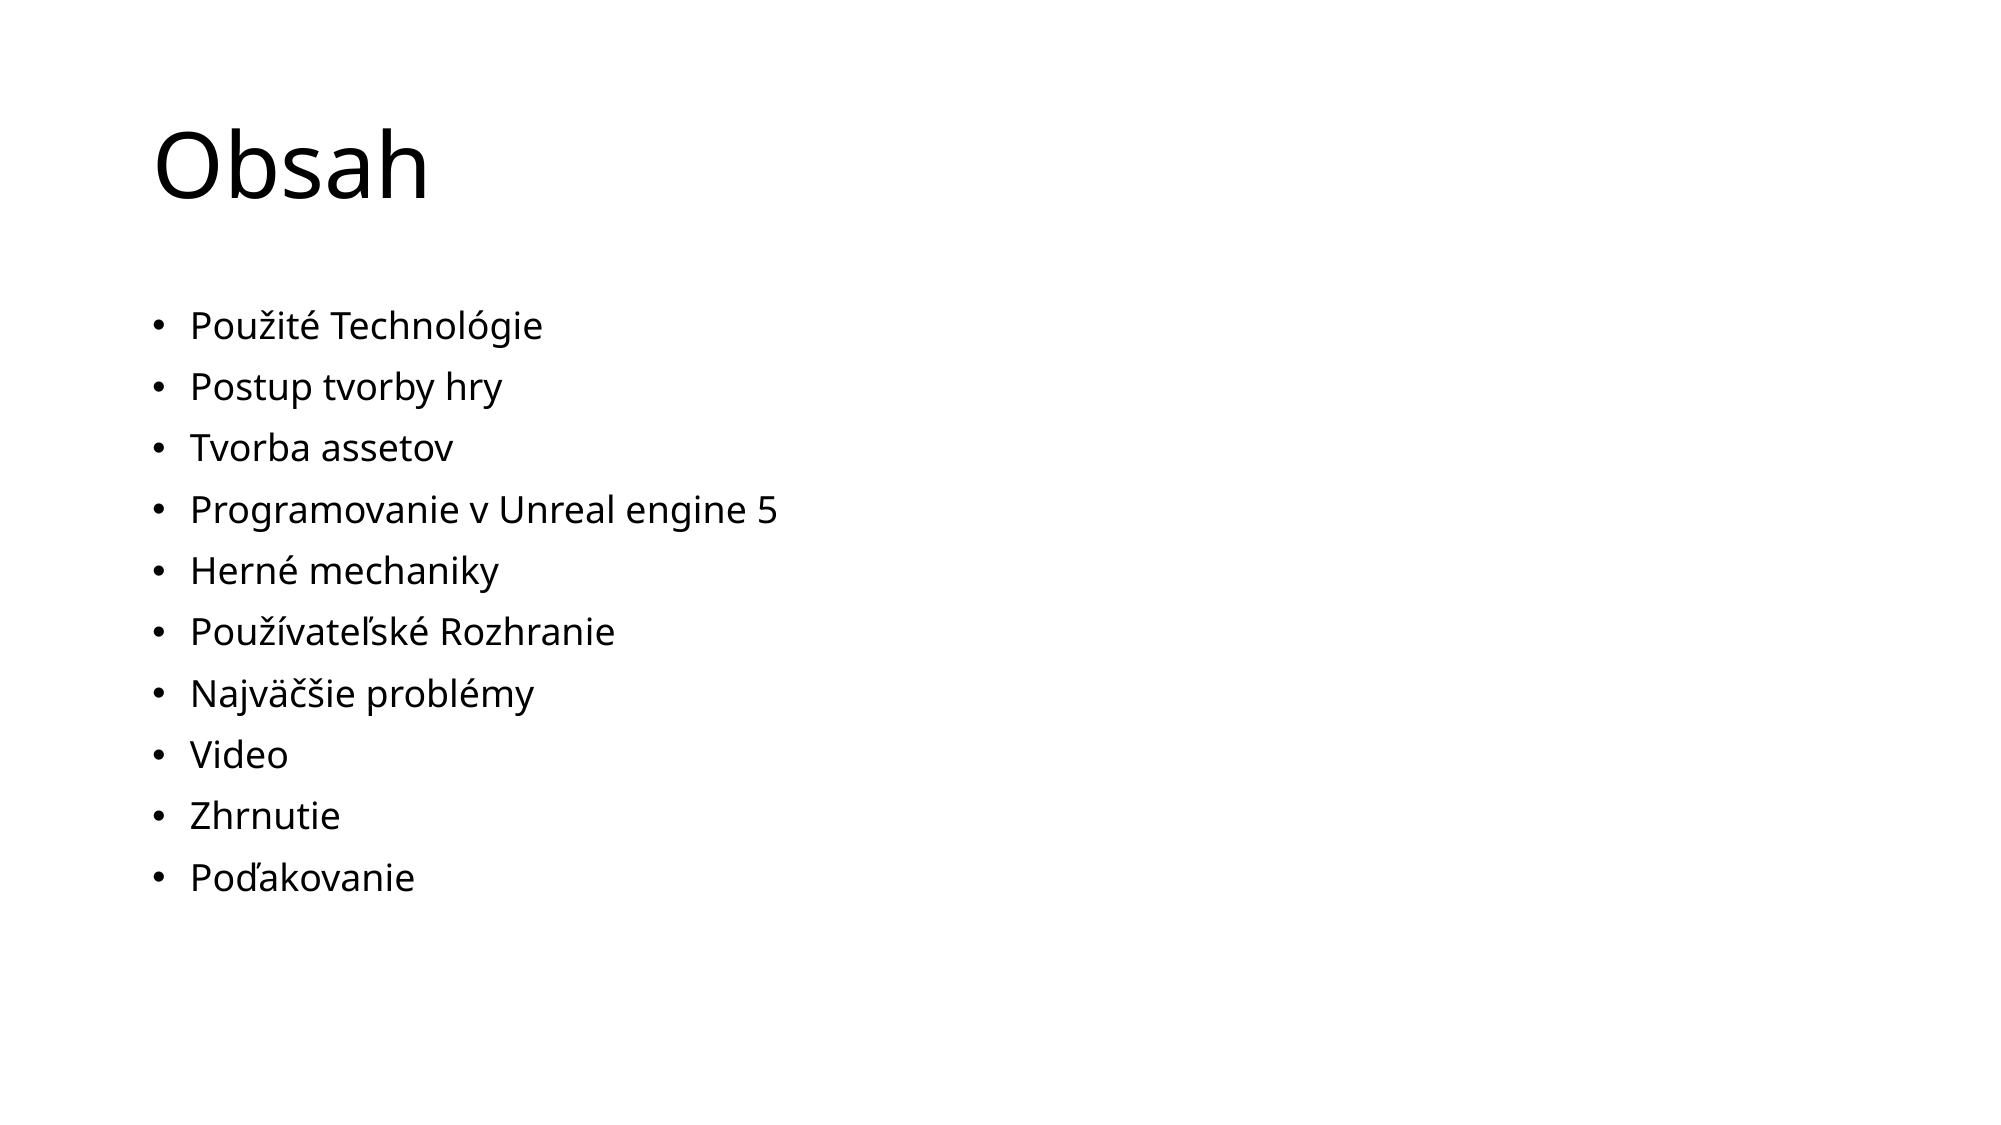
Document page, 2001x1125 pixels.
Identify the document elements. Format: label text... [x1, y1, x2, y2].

title Obsah [137, 59, 1863, 278]
list Použité Technológie Postup tvorby hry Tvorba assetov Programovanie v Unreal engine 5 Herné mechaniky Používateľské Rozhranie Najväčšie problémy Video Zhrnutie Poďakovanie [137, 299, 1863, 1014]
